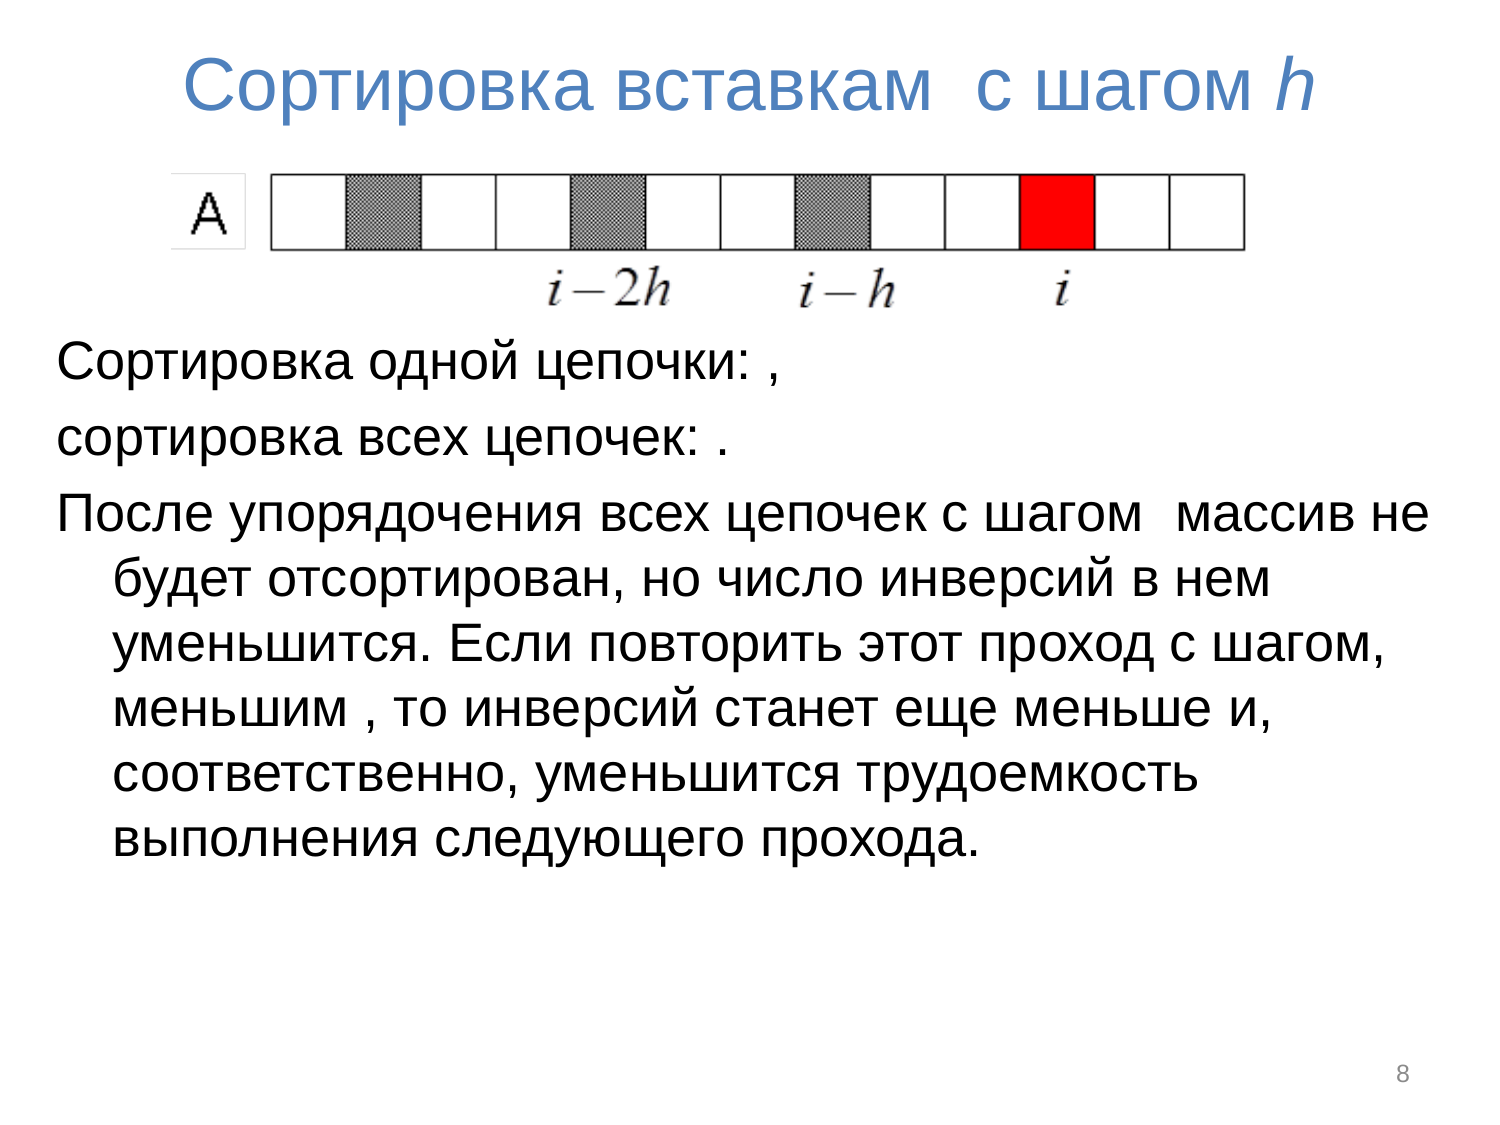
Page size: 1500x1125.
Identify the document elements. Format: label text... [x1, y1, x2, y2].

slide_number 8 [1074, 1042, 1425, 1103]
title Сортировка вставкам с шагом h [0, 1, 1500, 161]
picture [170, 172, 1248, 329]
